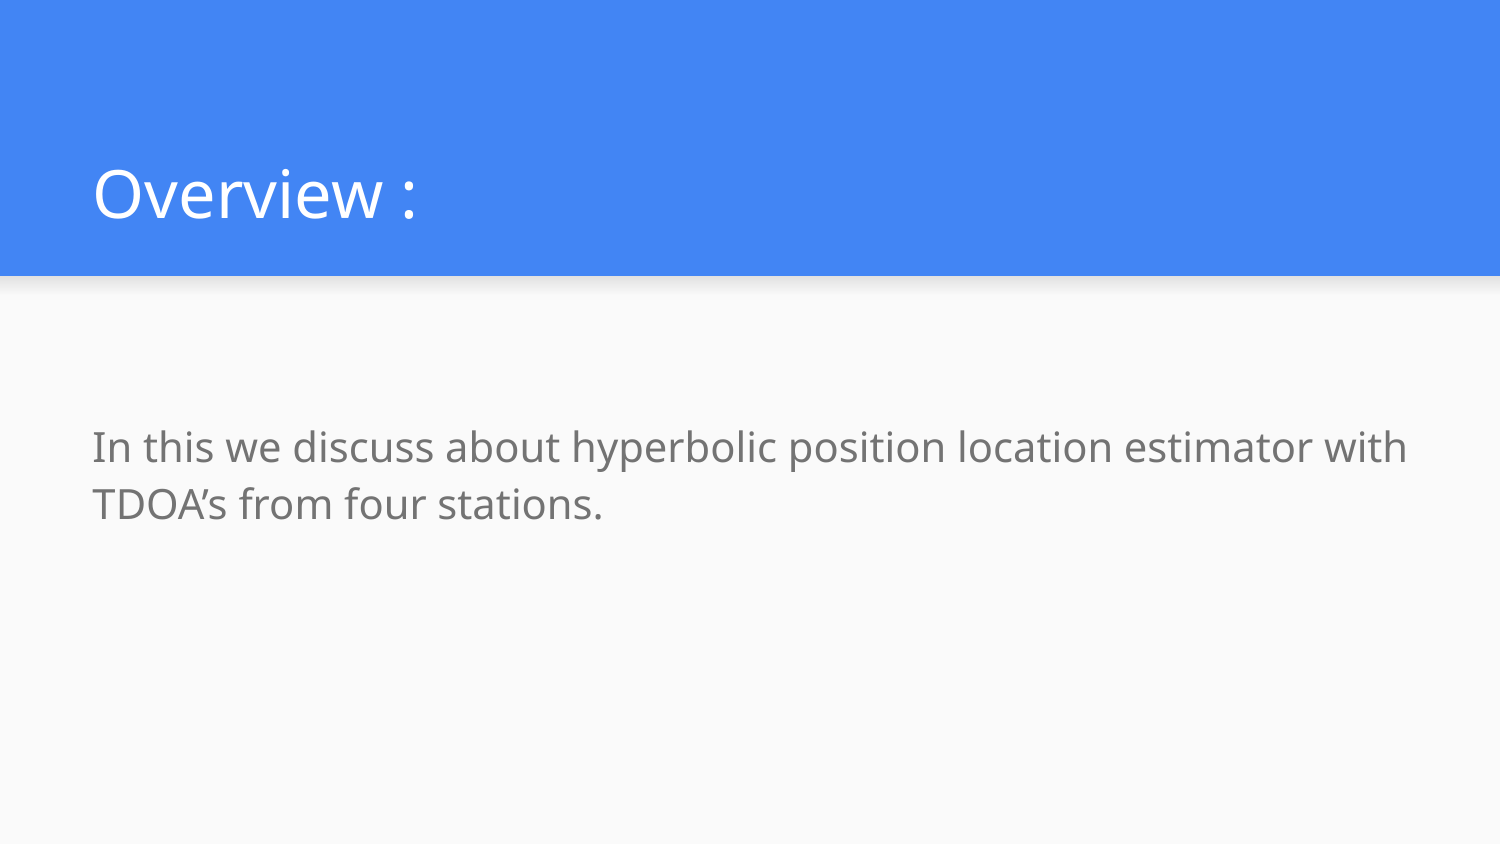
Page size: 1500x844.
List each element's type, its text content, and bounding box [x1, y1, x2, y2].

list In this we discuss about hyperbolic position location estimator with TDOA’s from four stations. [77, 314, 1427, 760]
title Overview : [77, 121, 1427, 248]
